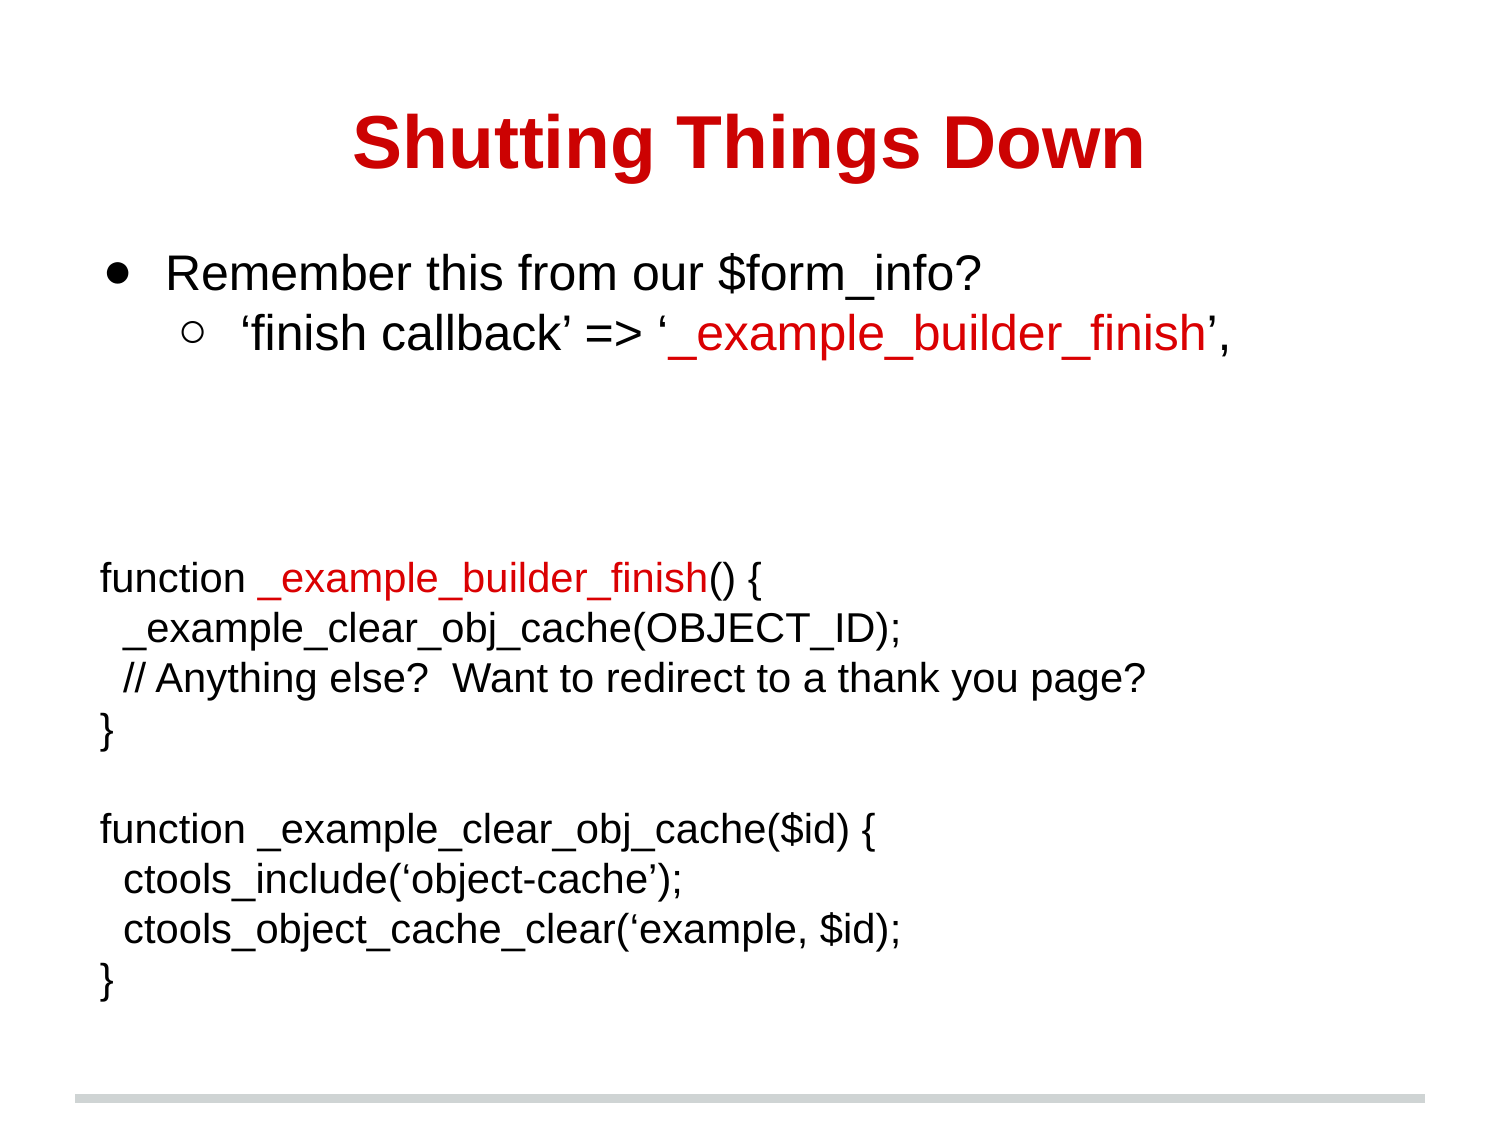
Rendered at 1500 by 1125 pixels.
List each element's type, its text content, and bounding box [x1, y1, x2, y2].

text_box function _example_builder_finish() { _example_clear_obj_cache(OBJECT_ID); // Anything else? Want to redirect to a thank you page? } function _example_clear_obj_cache($id) { ctools_include(‘object-cache’); ctools_object_cache_clear(‘example, $id); } [85, 536, 1425, 1049]
text_box Remember this from our $form_info? ‘finish callback’ => ‘_example_builder_finish’, [74, 232, 1425, 623]
title Shutting Things Down [75, 45, 1425, 232]
